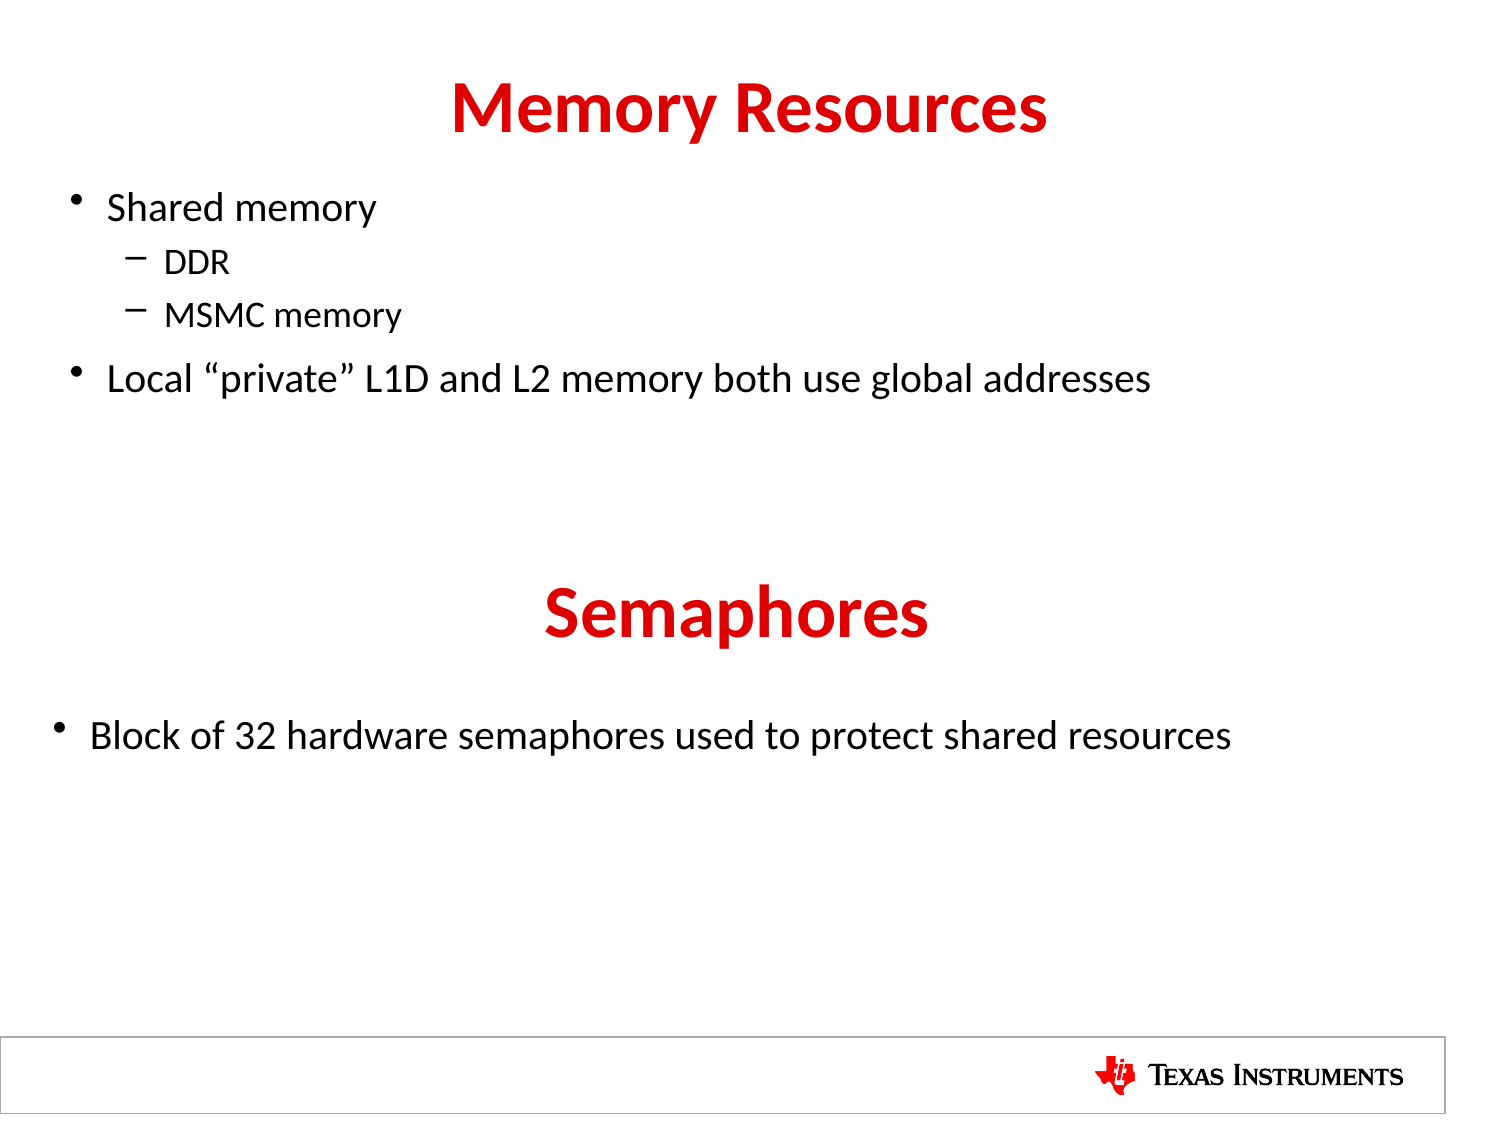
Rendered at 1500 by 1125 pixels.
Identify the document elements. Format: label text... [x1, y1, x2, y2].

title Memory Resources [74, 44, 1426, 171]
list Shared memory DDR MSMC memory Local “private” L1D and L2 memory both use global addresses [54, 171, 1444, 984]
picture [1095, 1056, 1403, 1095]
text_box Semaphores [62, 549, 1413, 680]
text_box Block of 32 hardware semaphores used to protect shared resources [37, 699, 1427, 891]
